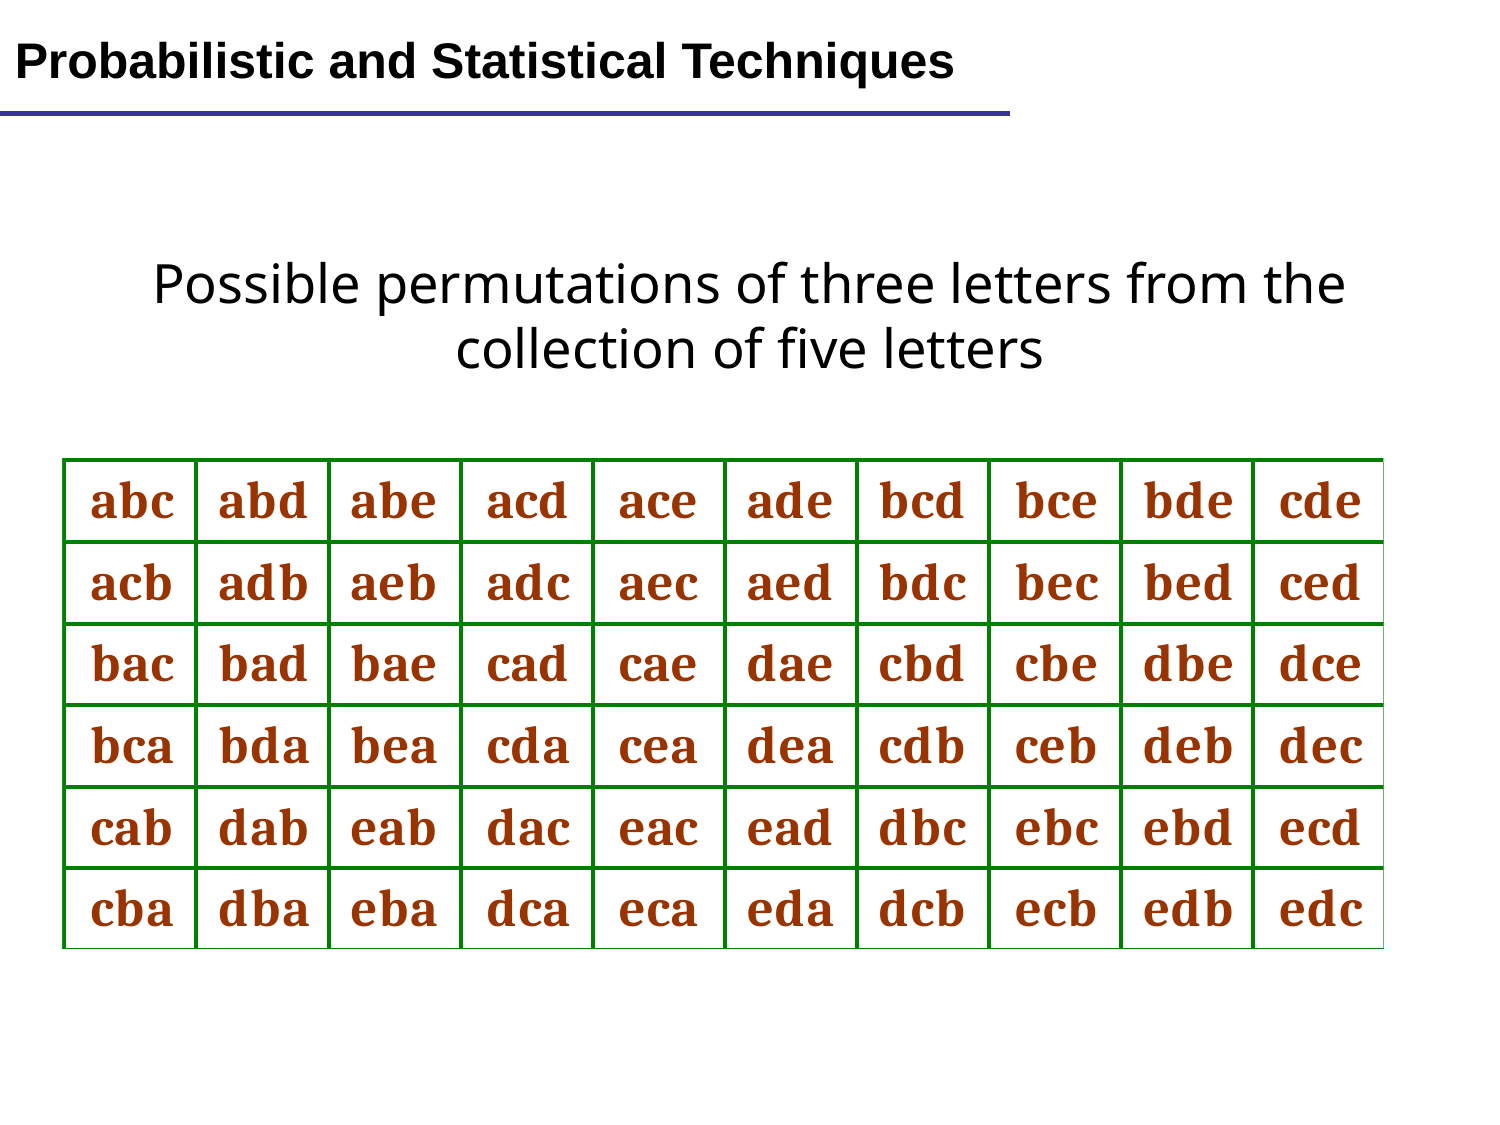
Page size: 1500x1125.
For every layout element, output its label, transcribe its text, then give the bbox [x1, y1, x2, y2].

title Possible permutations of three letters from the collection of five letters [112, 220, 1388, 409]
text_box Probabilistic and Statistical Techniques [0, 0, 1238, 118]
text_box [62, 458, 1388, 953]
